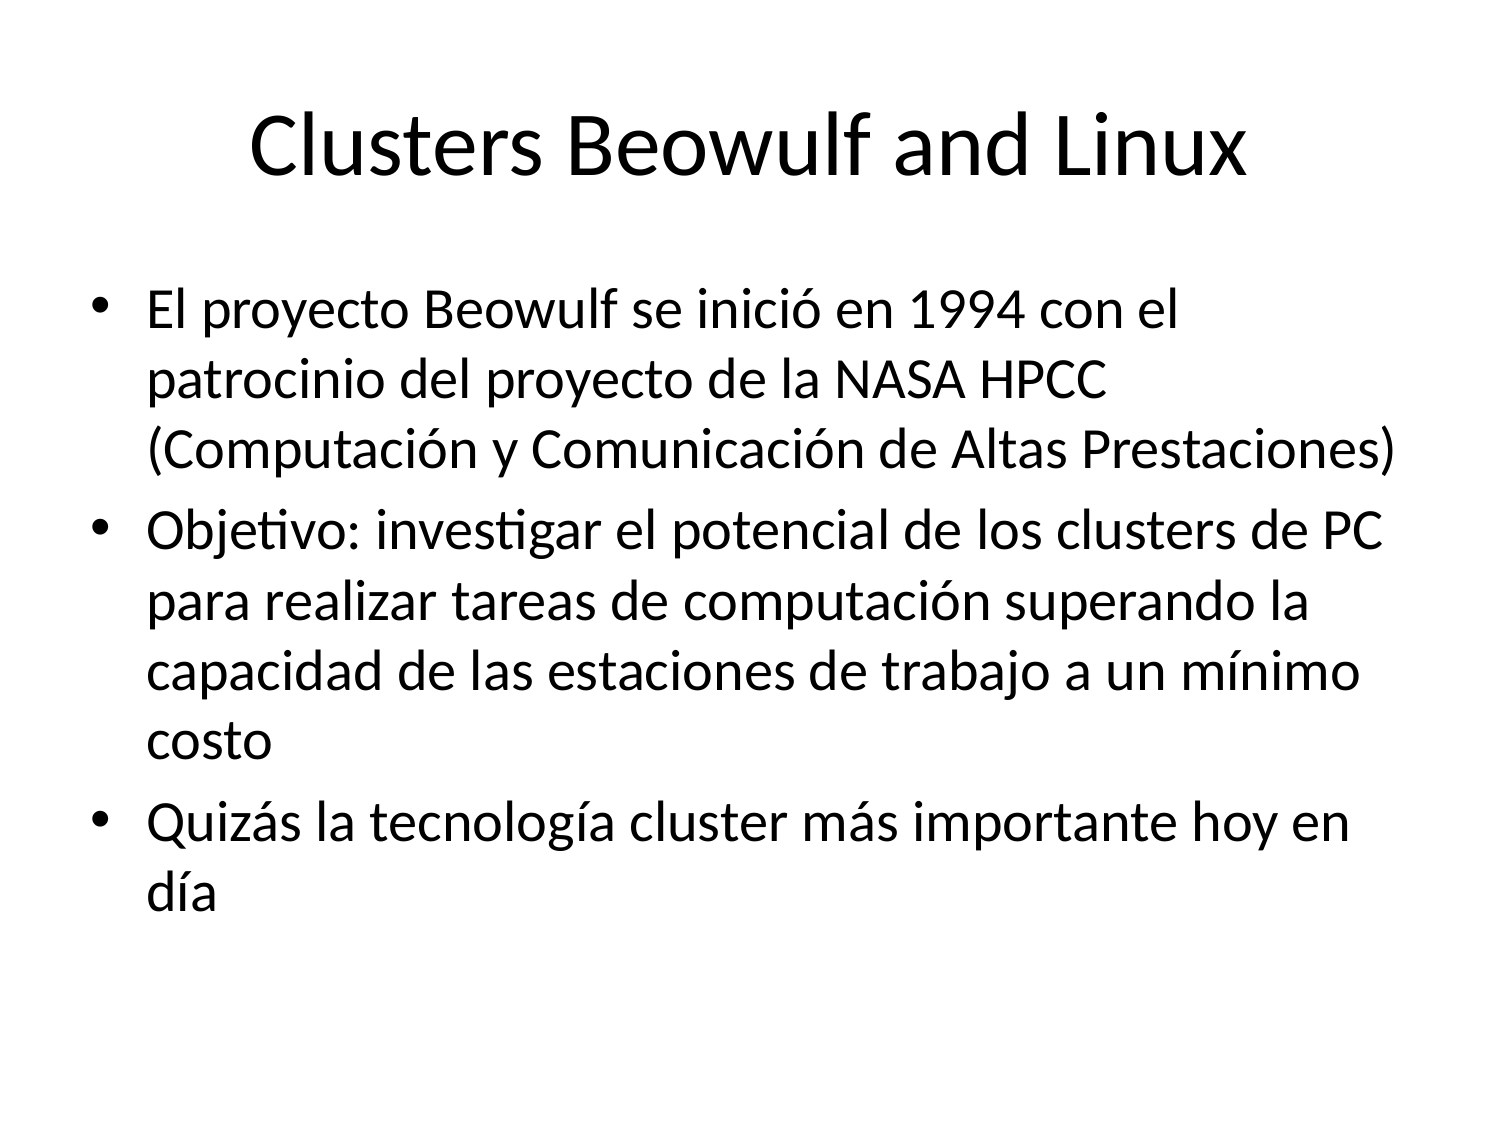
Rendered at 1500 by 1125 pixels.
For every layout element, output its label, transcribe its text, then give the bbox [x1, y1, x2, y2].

list El proyecto Beowulf se inició en 1994 con el patrocinio del proyecto de la NASA HPCC (Computación y Comunicación de Altas Prestaciones) Objetivo: investigar el potencial de los clusters de PC para realizar tareas de computación superando la capacidad de las estaciones de trabajo a un mínimo costo Quizás la tecnología cluster más importante hoy en día [75, 262, 1425, 1094]
title Clusters Beowulf and Linux [75, 45, 1425, 233]
